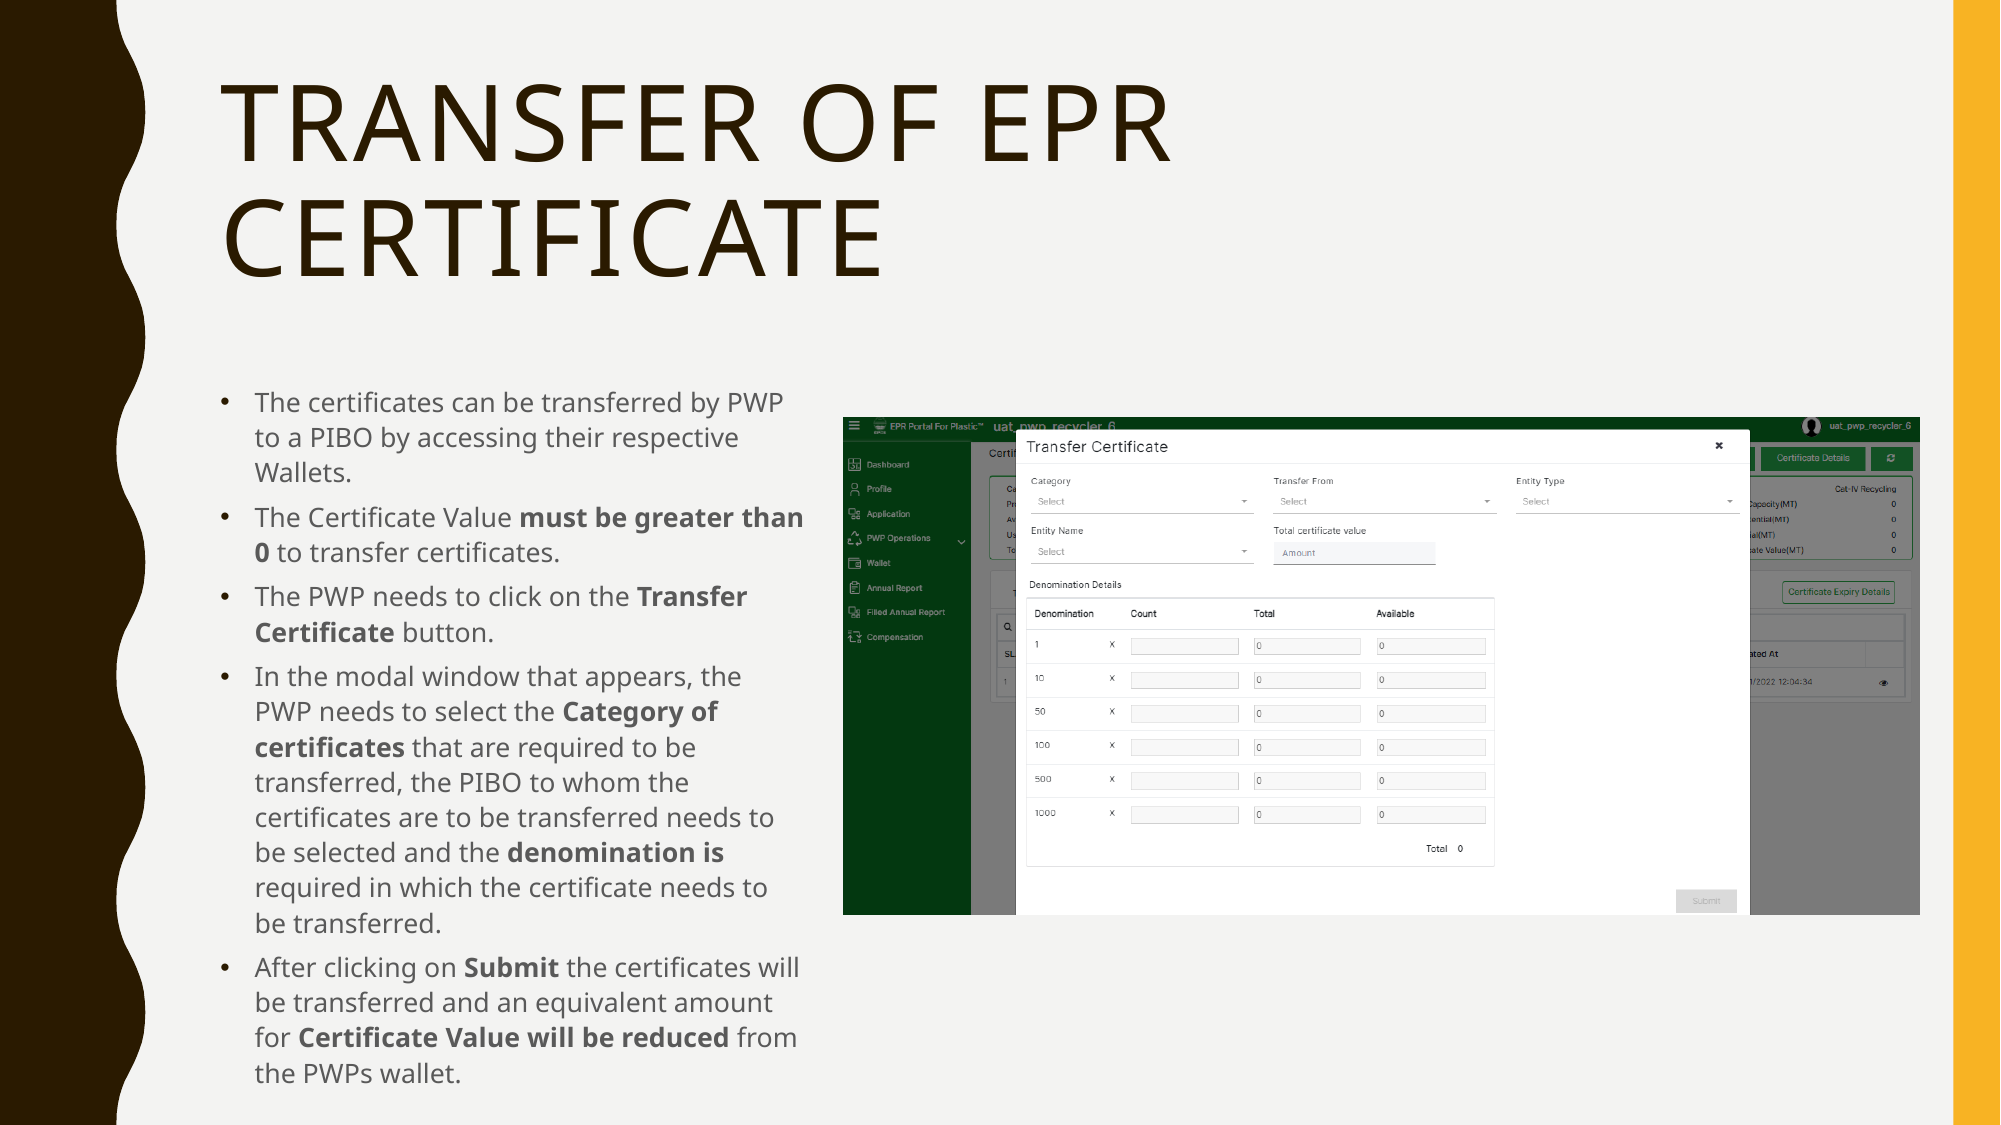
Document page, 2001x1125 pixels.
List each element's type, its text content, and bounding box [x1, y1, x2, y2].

picture [843, 417, 1920, 915]
title TRANSFER of EPR CERTIFICATE [205, 62, 1875, 308]
text_box The certificates can be transferred by PWP to a PIBO by accessing their respective Wallets. The Certificate Value must be greater than 0 to transfer certificates. The PWP needs to click on the Transfer Certificate button. In the modal window that appears, the PWP needs to select the Category of certificates that are required to be transferred, the PIBO to whom the certificates are to be transferred needs to be selected and the denomination is required in which the certificate needs to be transferred. After clicking on Submit the certificates will be transferred and an equivalent amount for Certificate Value will be reduced from the PWPs wallet. [205, 374, 821, 1099]
